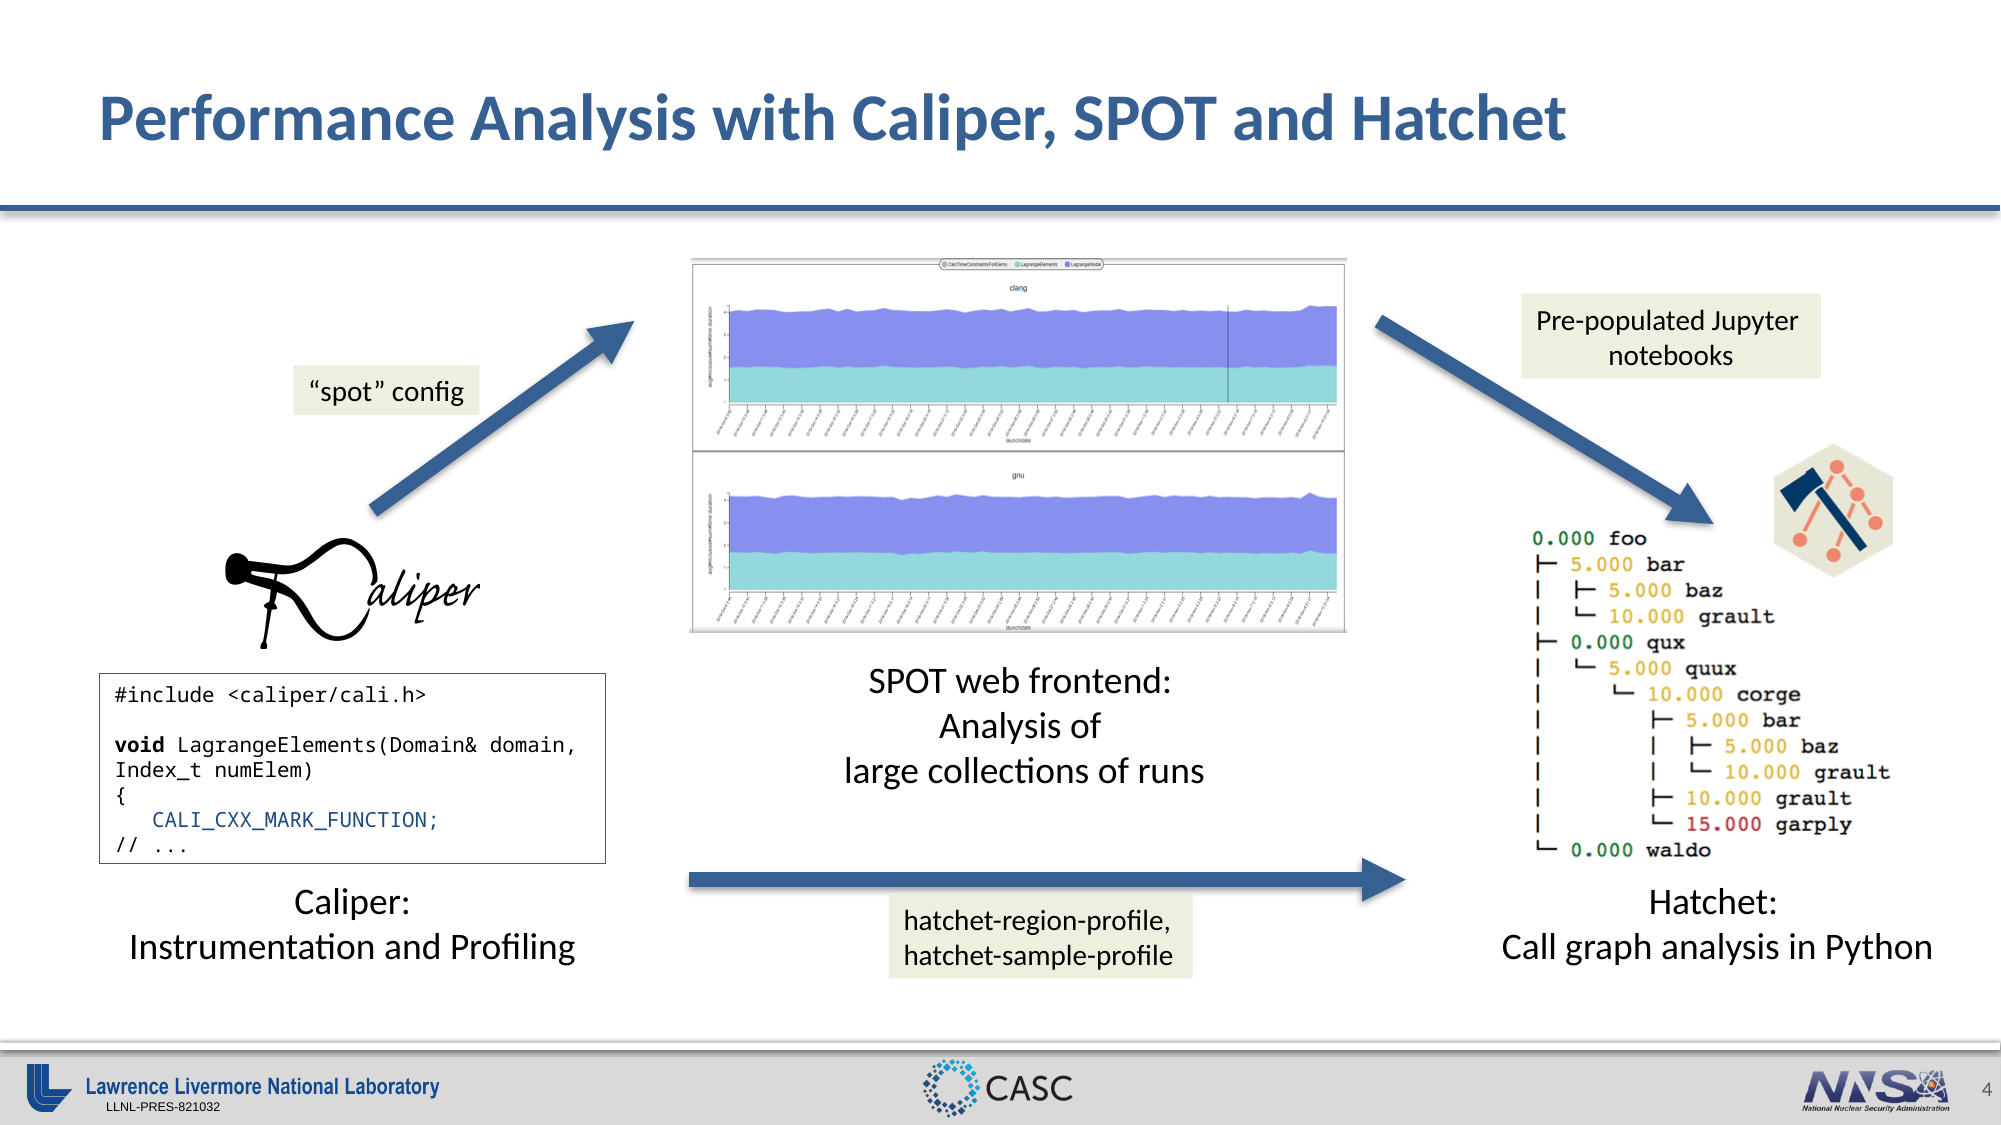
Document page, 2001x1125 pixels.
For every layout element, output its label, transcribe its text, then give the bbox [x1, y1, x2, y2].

picture [921, 1058, 1077, 1119]
picture [1795, 1057, 1956, 1119]
text_box “spot” config [293, 365, 366, 415]
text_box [372, 320, 635, 511]
text_box Hatchet: Call graph analysis in Python [1478, 869, 1949, 975]
text_box #include <caliper/cali.h> void LagrangeElements(Domain& domain, Index_t numElem) { CALI_CXX_MARK_FUNCTION; // ... [99, 673, 606, 864]
picture [225, 538, 480, 649]
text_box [1378, 320, 1714, 525]
title Performance Analysis with Caliper, SPOT and Hatchet [99, 36, 1900, 202]
text_box Pre-populated Jupyter notebooks [1521, 293, 1821, 379]
text_box Caliper: Instrumentation and Profiling [114, 869, 591, 975]
picture [27, 1064, 478, 1112]
text_box SPOT web frontend: Analysis of large collections of runs [829, 648, 1221, 799]
text_box hatchet-region-profile, hatchet-sample-profile [888, 893, 1193, 979]
picture [689, 258, 1347, 633]
picture [1527, 443, 1900, 866]
